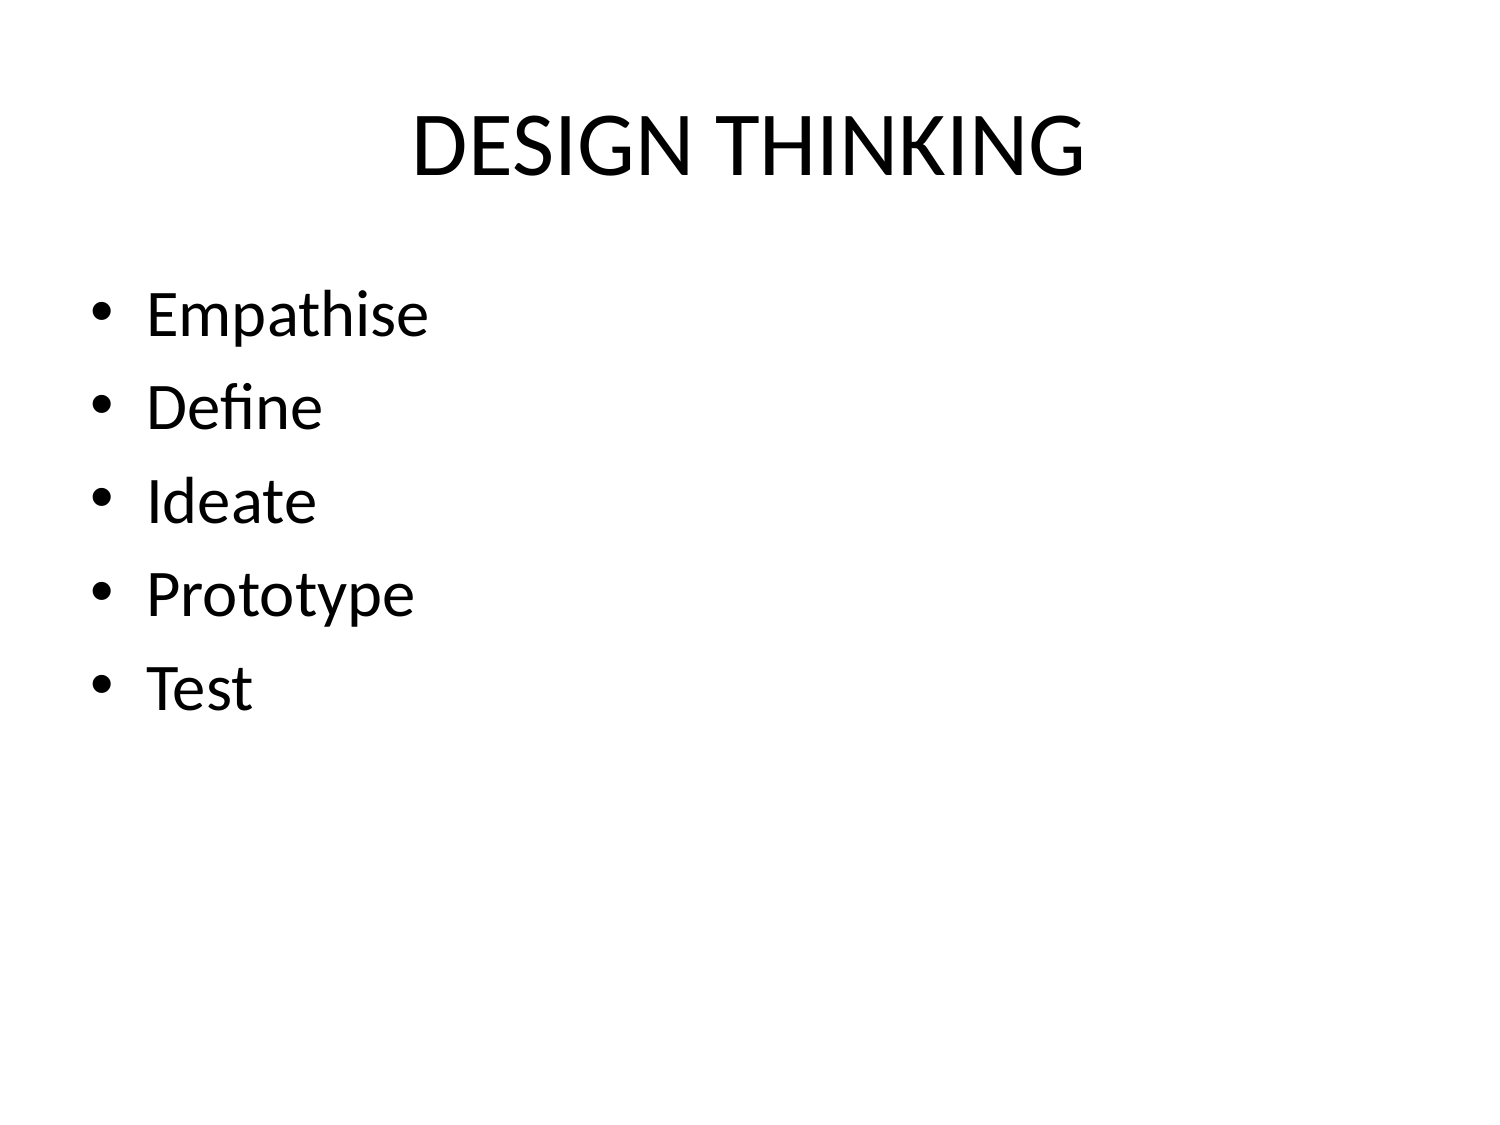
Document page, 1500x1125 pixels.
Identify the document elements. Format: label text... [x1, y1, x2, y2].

list Empathise Define Ideate Prototype Test [75, 262, 1425, 1005]
title DESIGN THINKING [75, 45, 1425, 233]
